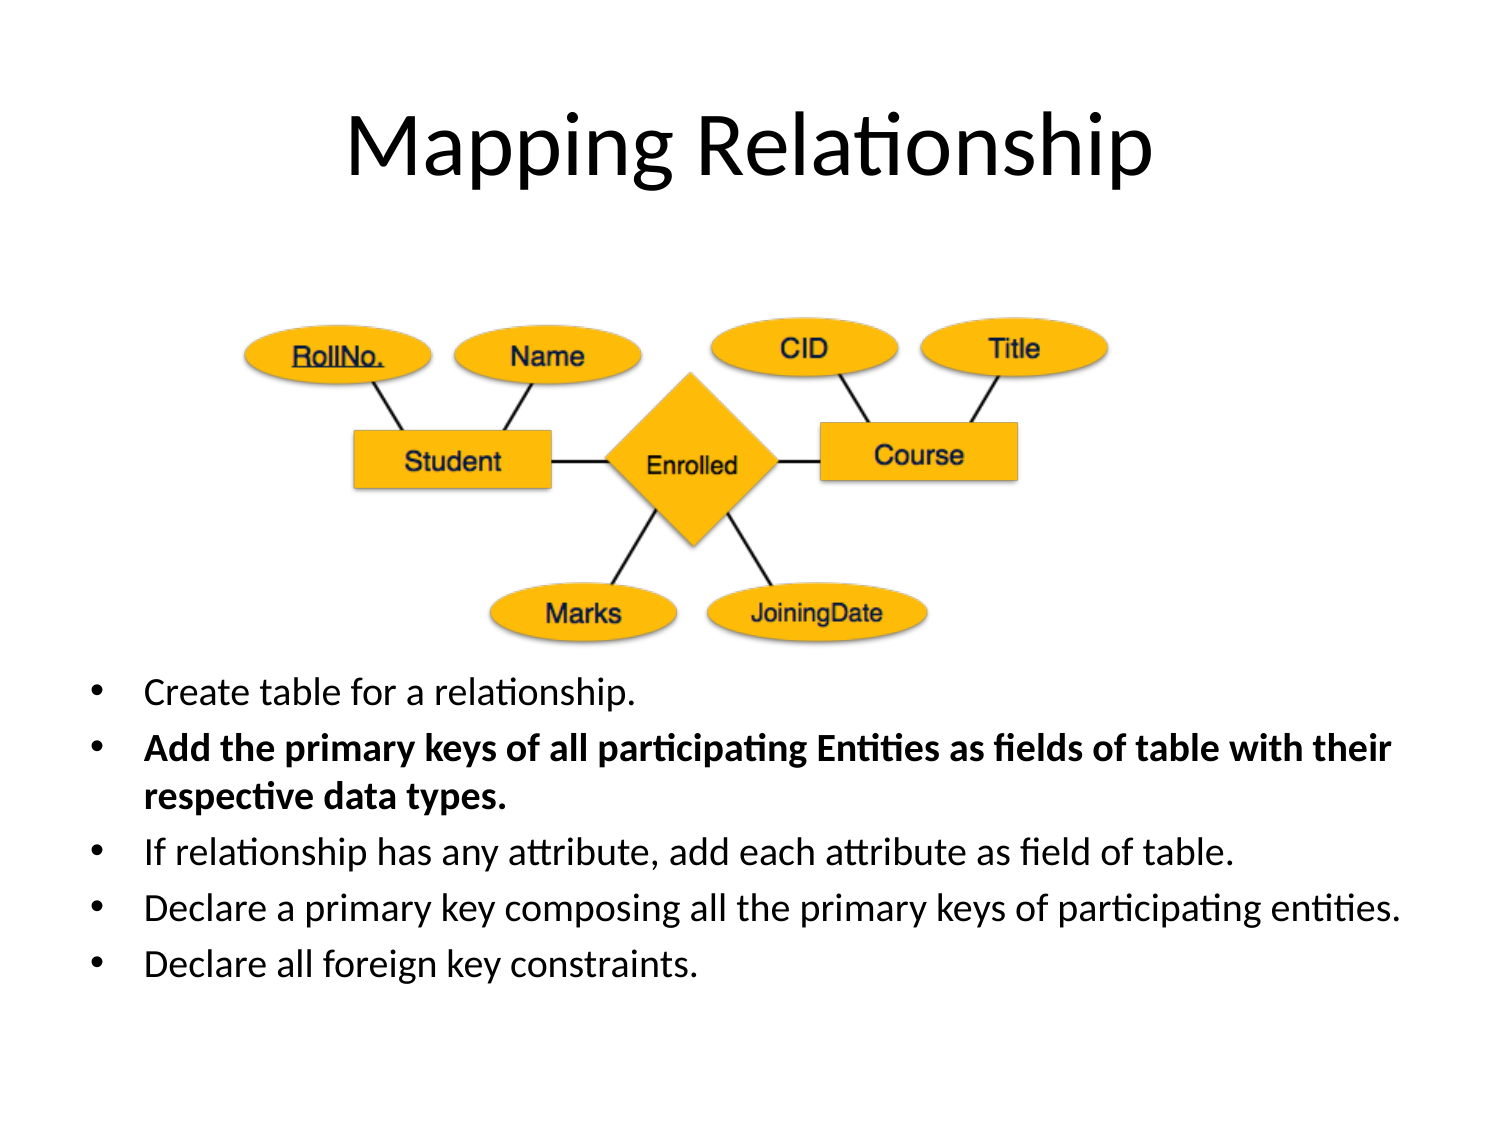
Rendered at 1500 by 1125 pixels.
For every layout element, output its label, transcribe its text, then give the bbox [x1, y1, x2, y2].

picture [240, 316, 1112, 650]
title Mapping Relationship [75, 45, 1425, 233]
list Create table for a relationship. Add the primary keys of all participating Entities as fields of table with their respective data types. If relationship has any attribute, add each attribute as field of table. Declare a primary key composing all the primary keys of participating entities. Declare all foreign key constraints. [75, 658, 1425, 1005]
